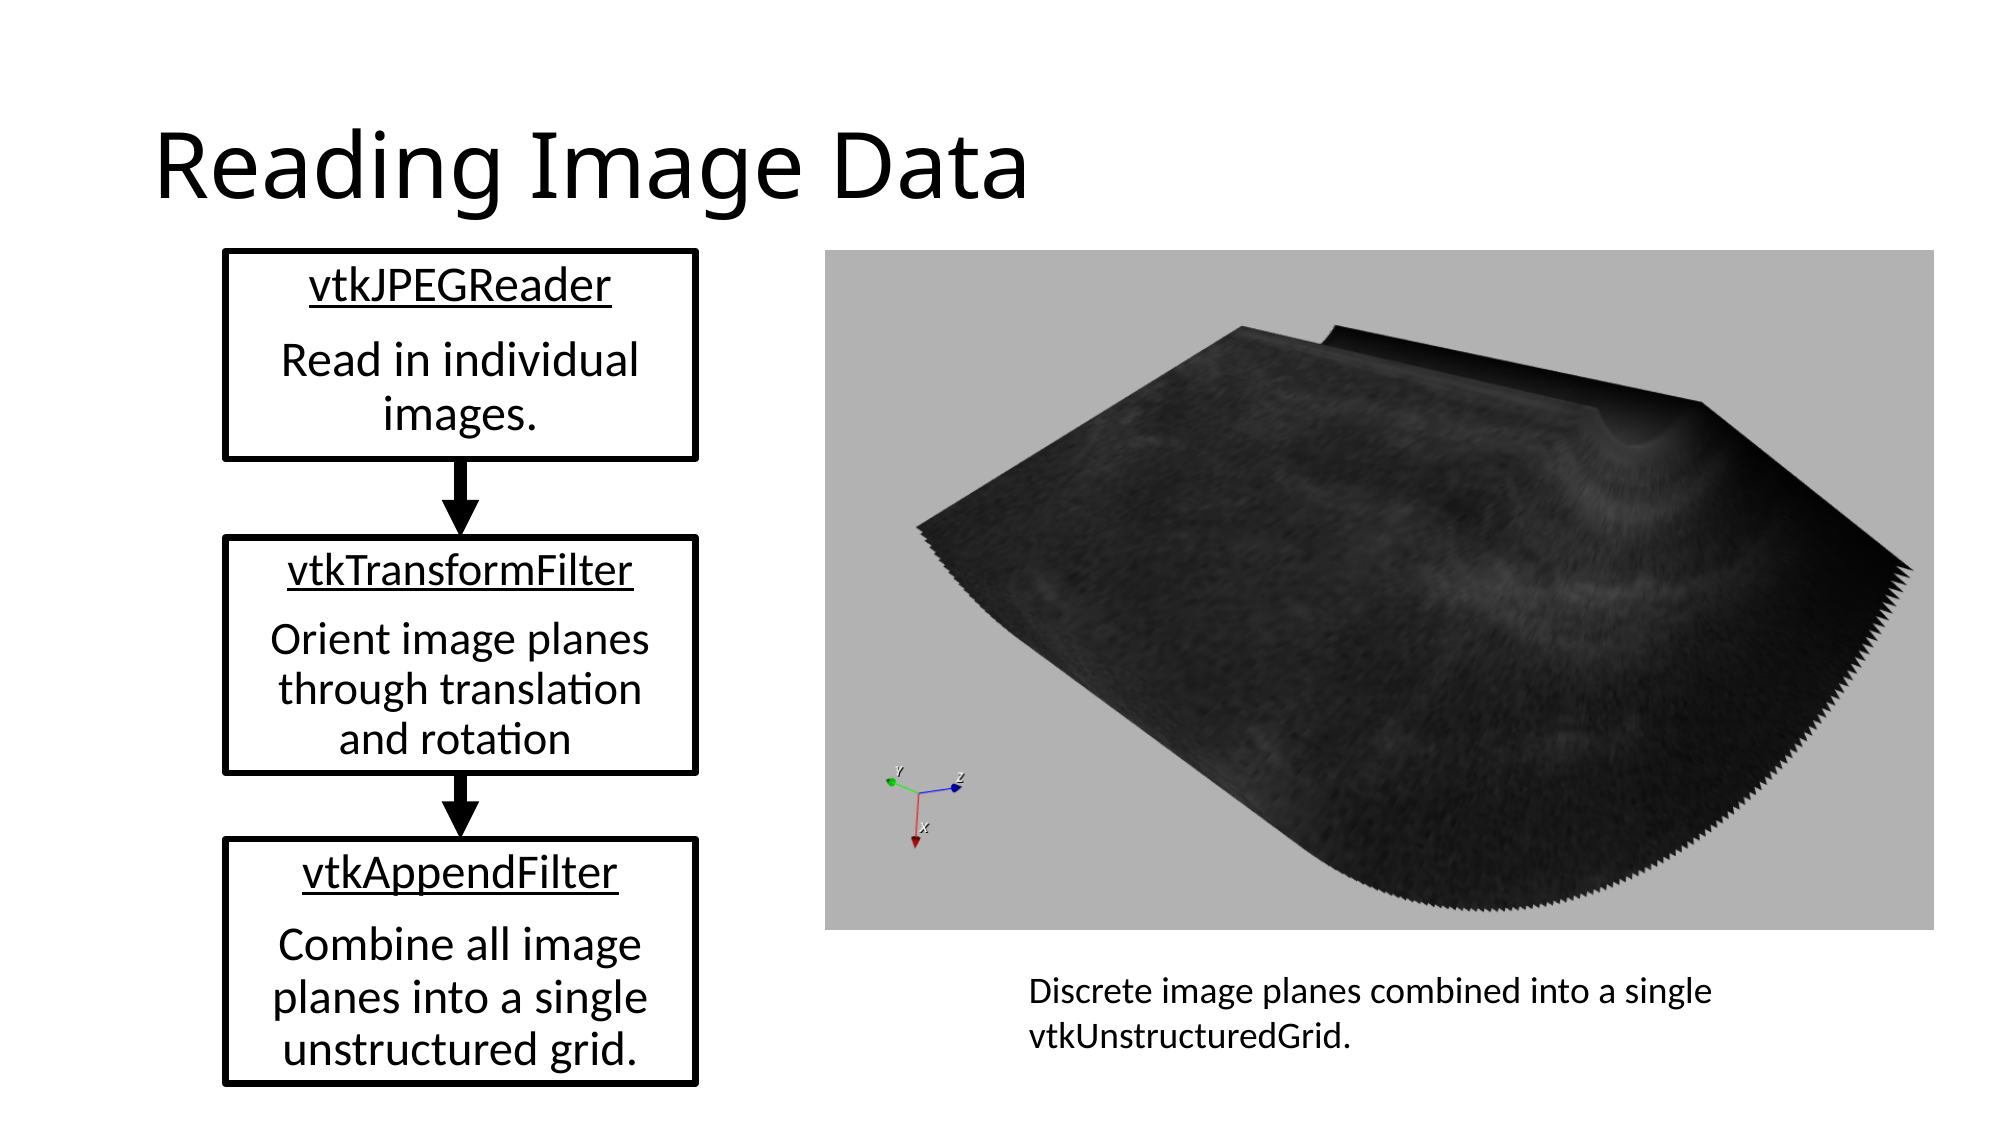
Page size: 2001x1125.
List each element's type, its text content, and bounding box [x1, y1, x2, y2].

text_box vtkAppendFilter Combine all image planes into a single unstructured grid. [225, 838, 696, 1084]
text_box vtkJPEGReader Read in individual images. [225, 251, 696, 459]
picture [825, 250, 1934, 930]
text_box Discrete image planes combined into a single vtkUnstructuredGrid. [1014, 959, 1745, 1064]
text_box vtkTransformFilter Orient image planes through translation and rotation [225, 537, 696, 773]
title Reading Image Data [137, 59, 1863, 278]
